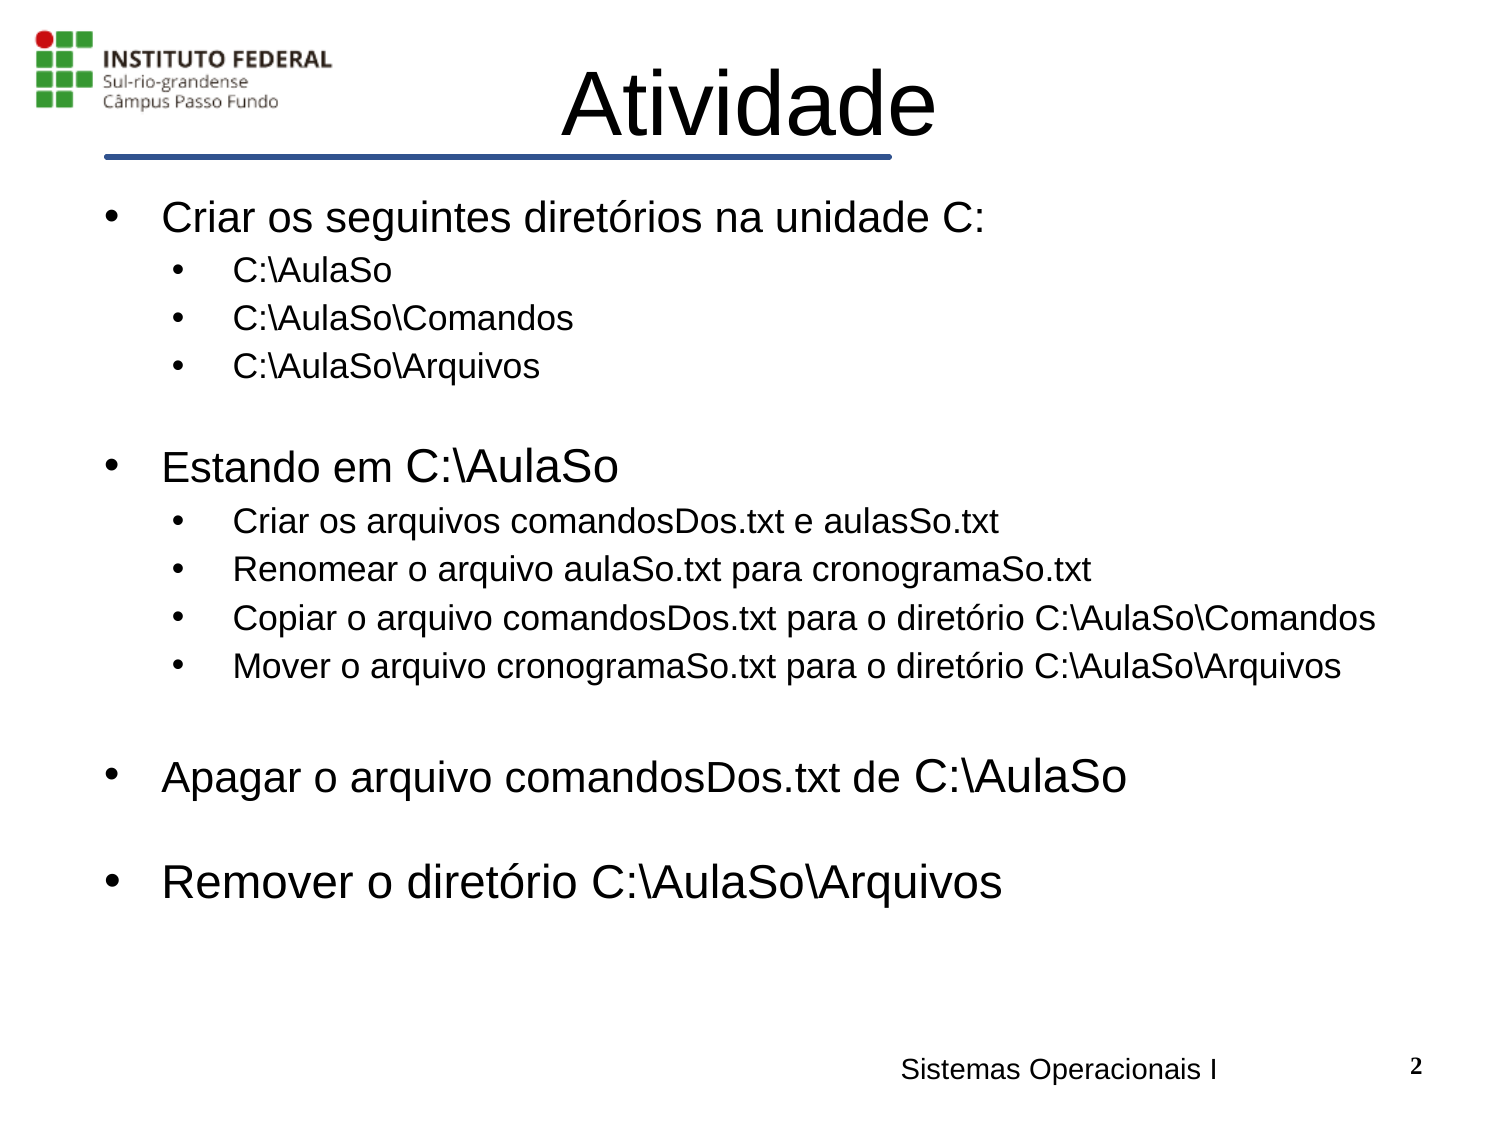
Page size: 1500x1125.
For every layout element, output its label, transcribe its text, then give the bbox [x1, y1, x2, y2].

text_box Sistemas Operacionais I [726, 1042, 1393, 1118]
title Atividade [75, 11, 1425, 200]
list Criar os seguintes diretórios na unidade C: C:\AulaSo C:\AulaSo\Comandos C:\AulaSo\Arquivos Estando em C:\AulaSo Criar os arquivos comandosDos.txt e aulasSo.txt Renomear o arquivo aulaSo.txt para cronogramaSo.txt Copiar o arquivo comandosDos.txt para o diretório C:\AulaSo\Comandos Mover o arquivo cronogramaSo.txt para o diretório C:\AulaSo\Arquivos Apagar o arquivo comandosDos.txt de C:\AulaSo Remover o diretório C:\AulaSo\Arquivos [75, 200, 1425, 930]
text_box 2 [1049, 1012, 1438, 1088]
picture [21, 23, 340, 126]
